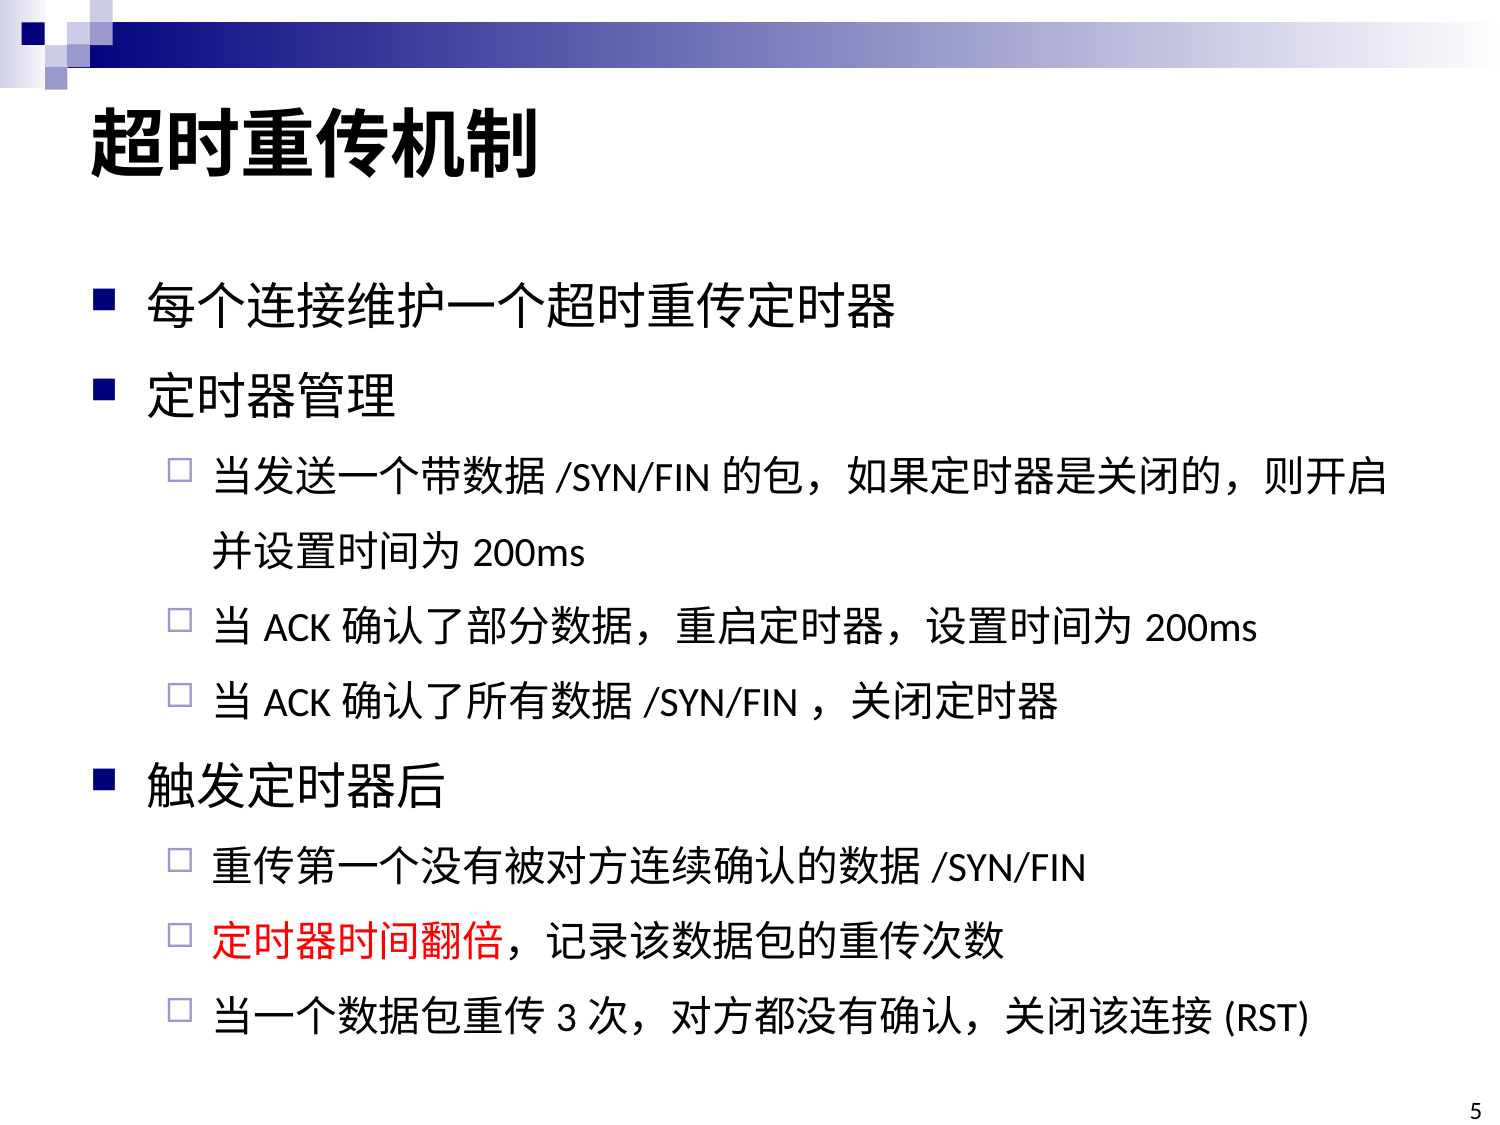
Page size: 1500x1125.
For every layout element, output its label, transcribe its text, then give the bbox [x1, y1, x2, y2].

list 每个连接维护一个超时重传定时器 定时器管理 当发送一个带数据/SYN/FIN的包，如果定时器是关闭的，则开启并设置时间为200ms 当ACK确认了部分数据，重启定时器，设置时间为200ms 当ACK确认了所有数据/SYN/FIN，关闭定时器 触发定时器后 重传第一个没有被对方连续确认的数据/SYN/FIN 定时器时间翻倍，记录该数据包的重传次数 当一个数据包重传3次，对方都没有确认，关闭该连接(RST) [75, 237, 1425, 1063]
slide_number 5 [1448, 1100, 1483, 1125]
title 超时重传机制 [75, 75, 1425, 209]
